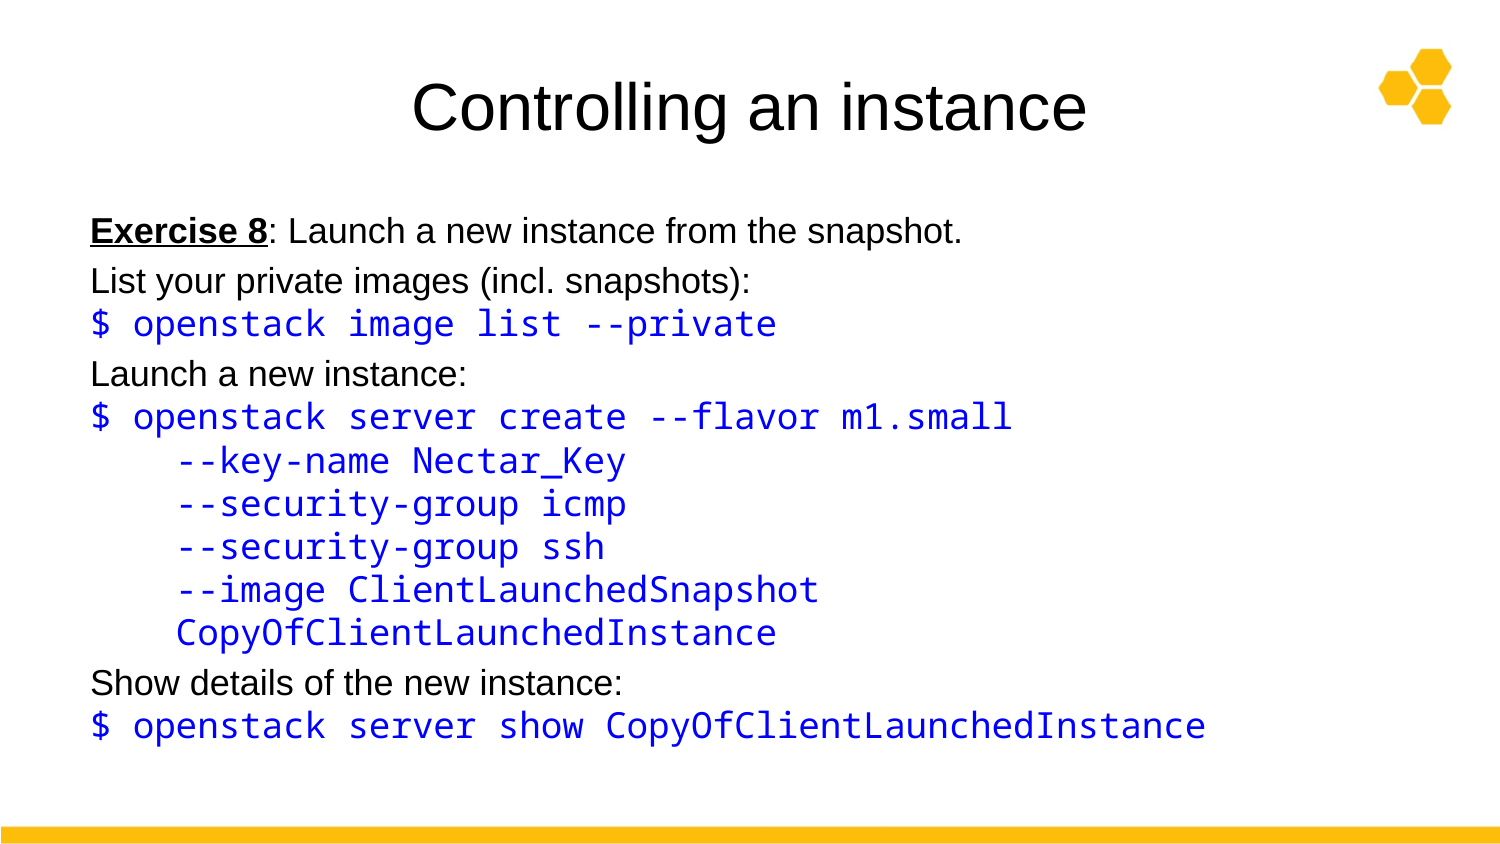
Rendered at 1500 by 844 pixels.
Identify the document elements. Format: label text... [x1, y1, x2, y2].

picture [0, 0, 1500, 844]
list Exercise 8: Launch a new instance from the snapshot. List your private images (incl. snapshots): $ openstack image list --private Launch a new instance: $ openstack server create --flavor m1.small --key-name Nectar_Key --security-group icmp --security-group ssh --image ClientLaunchedSnapshot CopyOfClientLaunchedInstance Show details of the new instance: $ openstack server show CopyOfClientLaunchedInstance [75, 199, 1425, 754]
title Controlling an instance [75, 33, 1425, 175]
